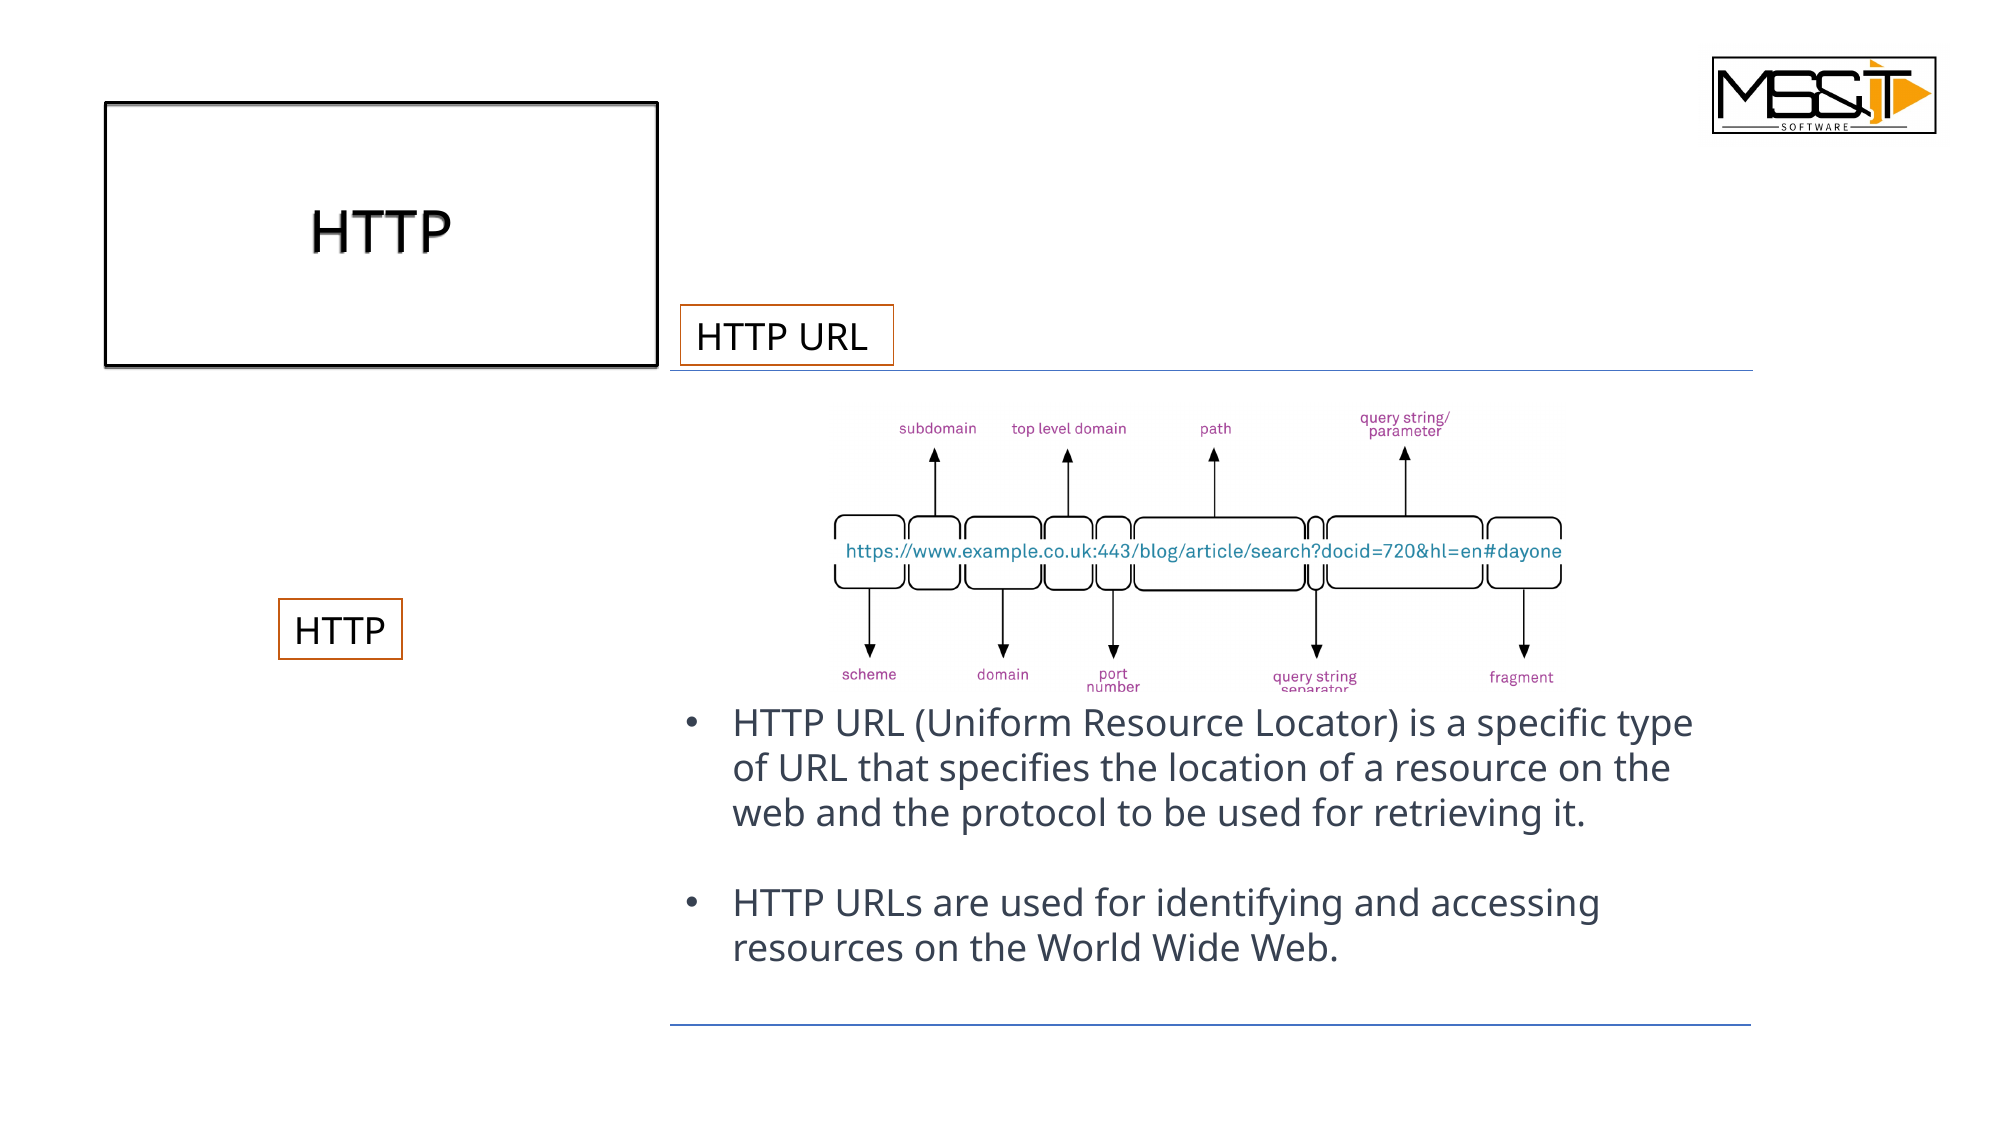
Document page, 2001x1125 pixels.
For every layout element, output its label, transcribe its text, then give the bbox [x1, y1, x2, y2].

text_box HTTP URL (Uniform Resource Locator) is a specific type of URL that specifies the location of a resource on the web and the protocol to be used for retrieving it. HTTP URLs are used for identifying and accessing resources on the World Wide Web. [670, 691, 1754, 1022]
text_box HTTP URL [680, 305, 894, 366]
picture [1698, 42, 1951, 148]
text_box HTTP [278, 599, 402, 660]
picture [828, 402, 1567, 693]
title HTTP [105, 102, 658, 366]
